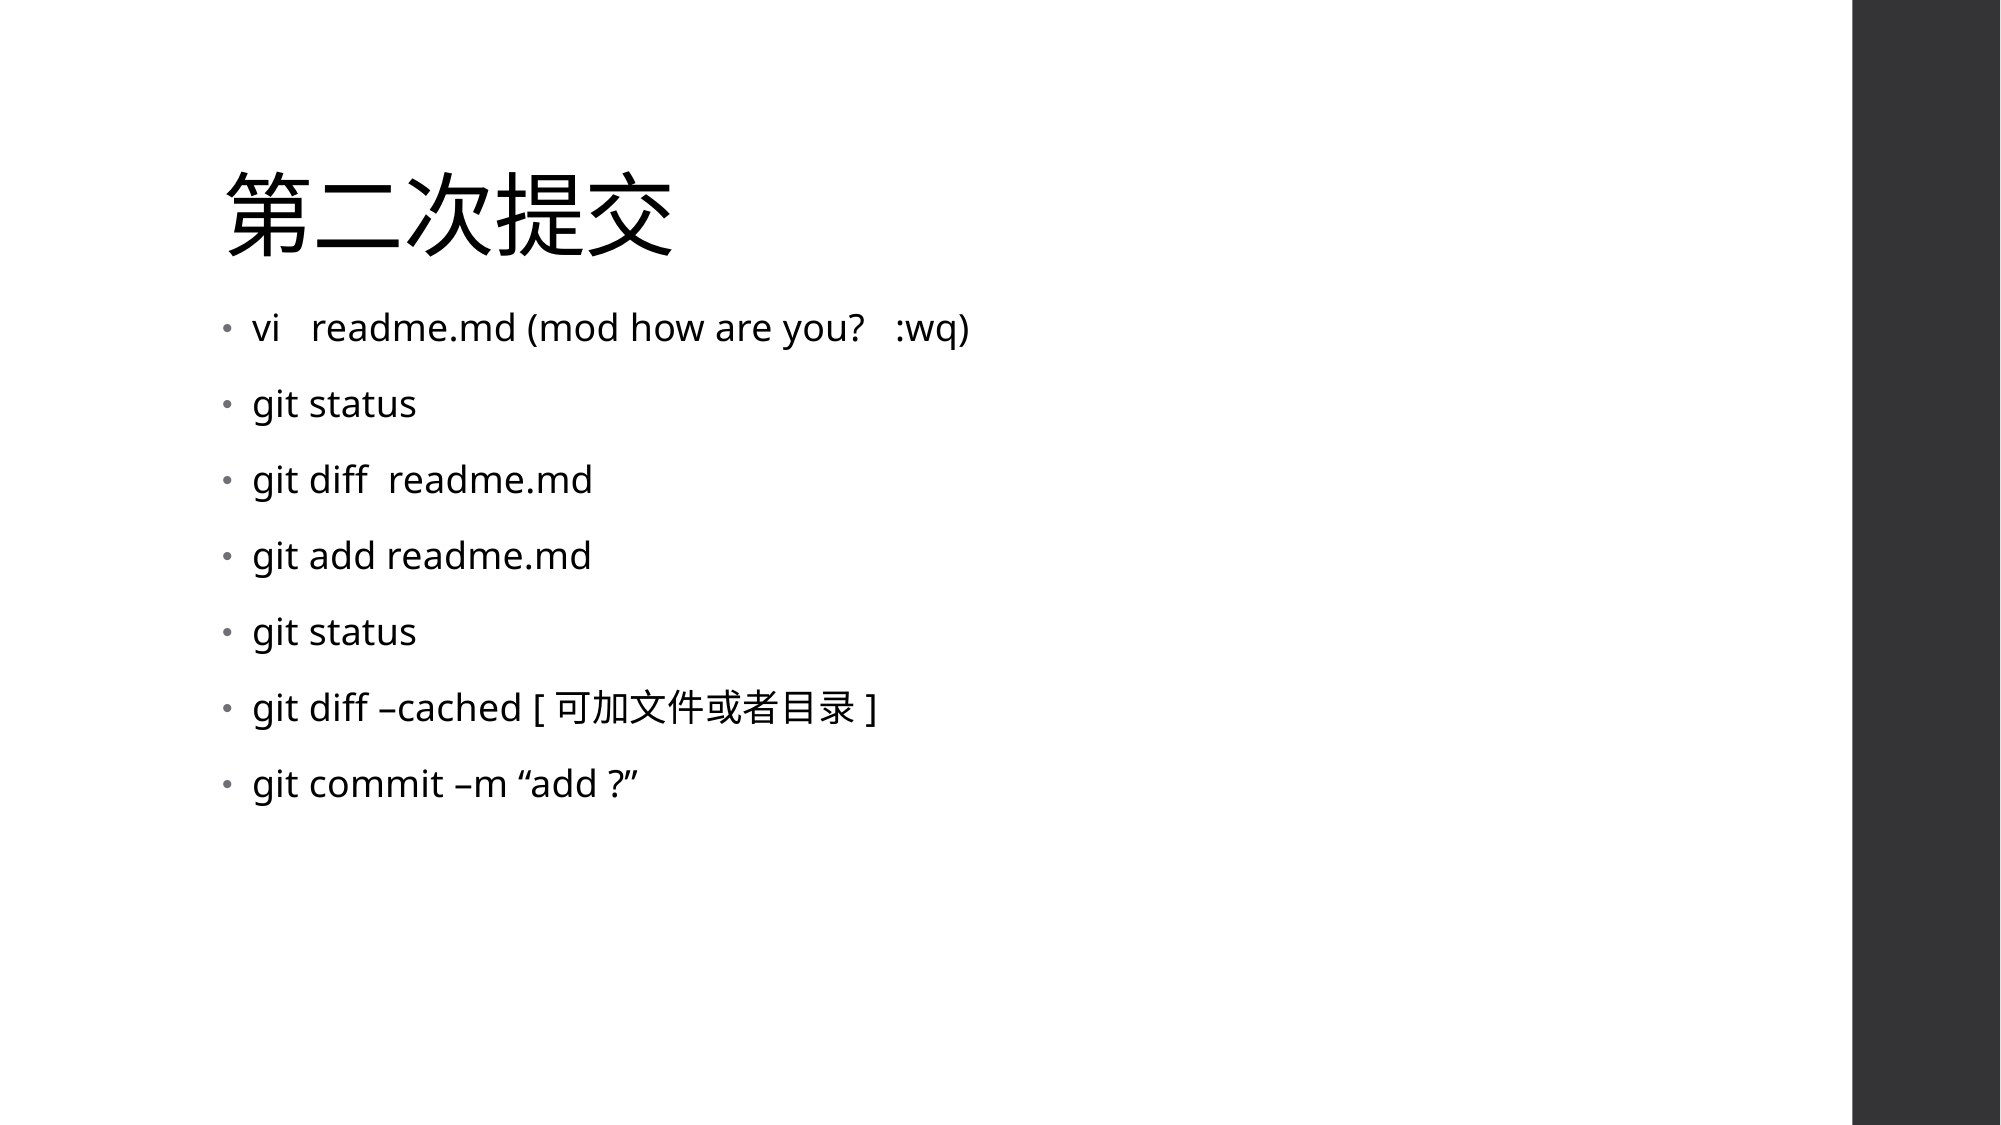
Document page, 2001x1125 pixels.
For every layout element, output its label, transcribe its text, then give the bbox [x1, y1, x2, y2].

title 第二次提交 [206, 60, 1797, 278]
list vi readme.md (mod how are you? :wq) git status git diff readme.md git add readme.md git status git diff –cached [可加文件或者目录] git commit –m “add ?” [206, 299, 1617, 1014]
